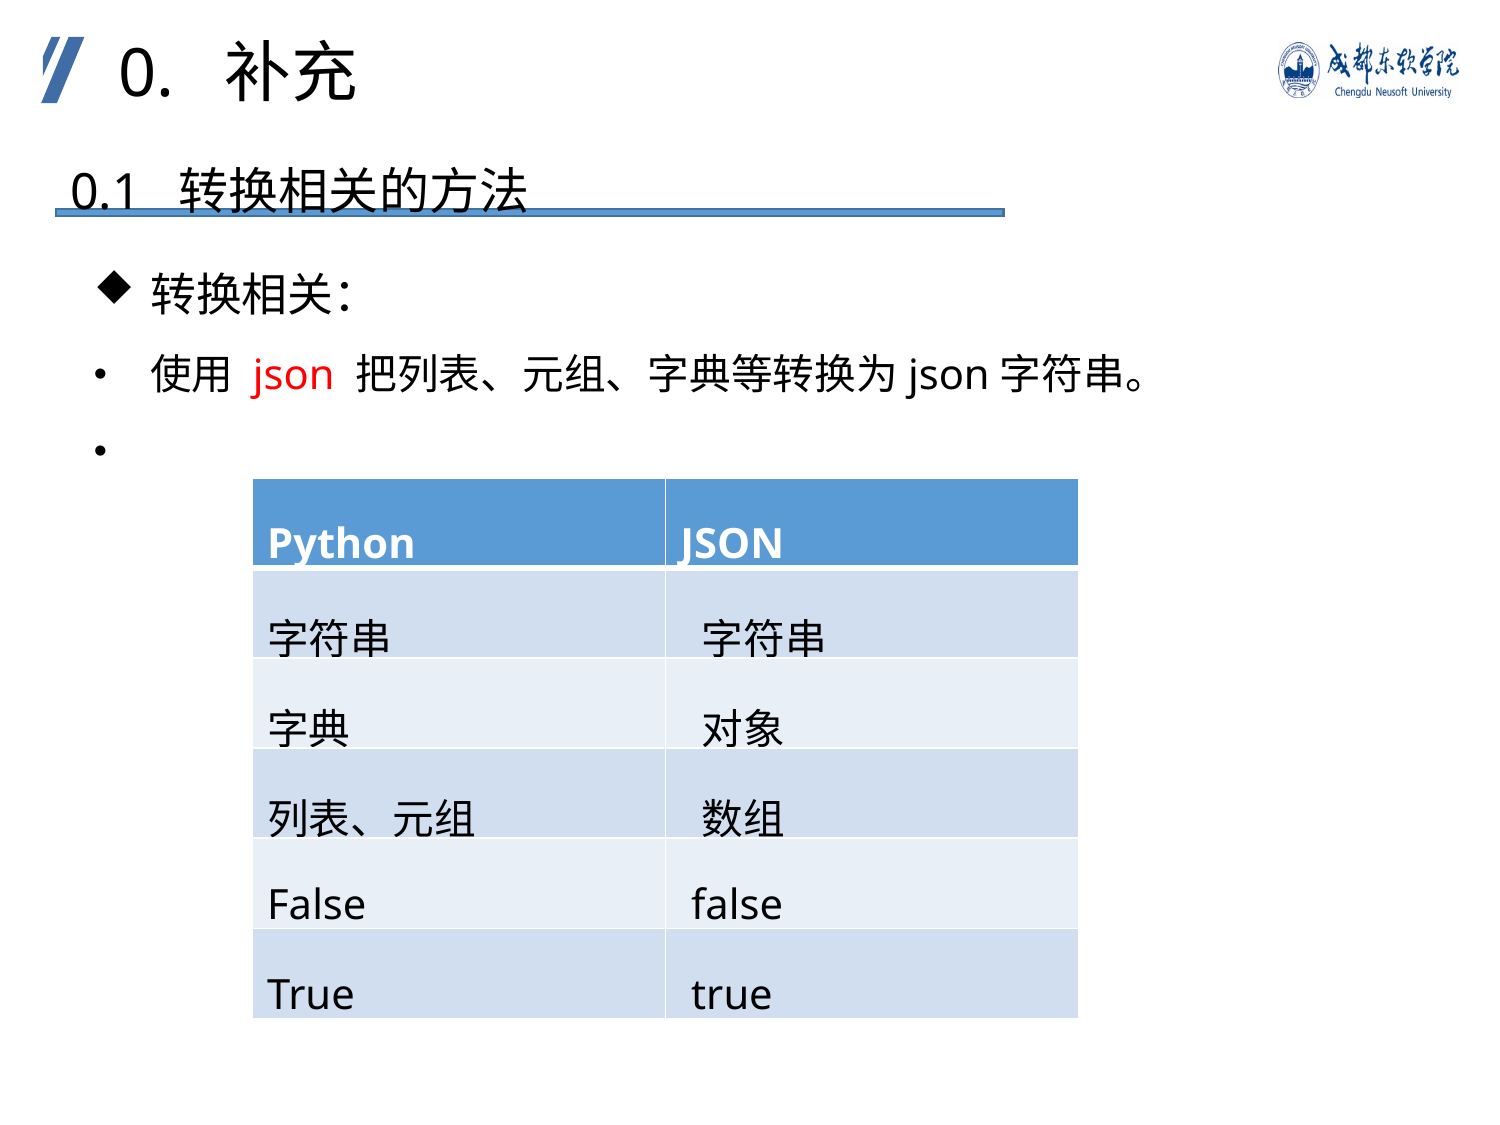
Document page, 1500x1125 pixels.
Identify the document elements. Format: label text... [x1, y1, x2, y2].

text_box 转换相关： 使用 json 把列表、元组、字典等转换为json字符串。 [79, 230, 1409, 561]
text_box 0.1 转换相关的方法 [55, 122, 873, 227]
table_cell 数组 [666, 749, 1078, 837]
picture [1278, 42, 1459, 98]
table_cell 字符串 [666, 571, 1078, 657]
table_cell false [666, 839, 1078, 928]
table_cell 字典 [253, 659, 665, 747]
table_cell 对象 [666, 659, 1078, 747]
table_header Python [253, 479, 665, 565]
table_cell 列表、元组 [253, 749, 665, 837]
table_cell 字符串 [253, 571, 665, 657]
text_box [873, 208, 1005, 217]
table_cell True [253, 929, 665, 1018]
table_cell true [666, 929, 1078, 1018]
table_header JSON [666, 479, 1078, 565]
text_box 0. 补充 [103, 30, 1228, 119]
table_cell False [253, 839, 665, 928]
